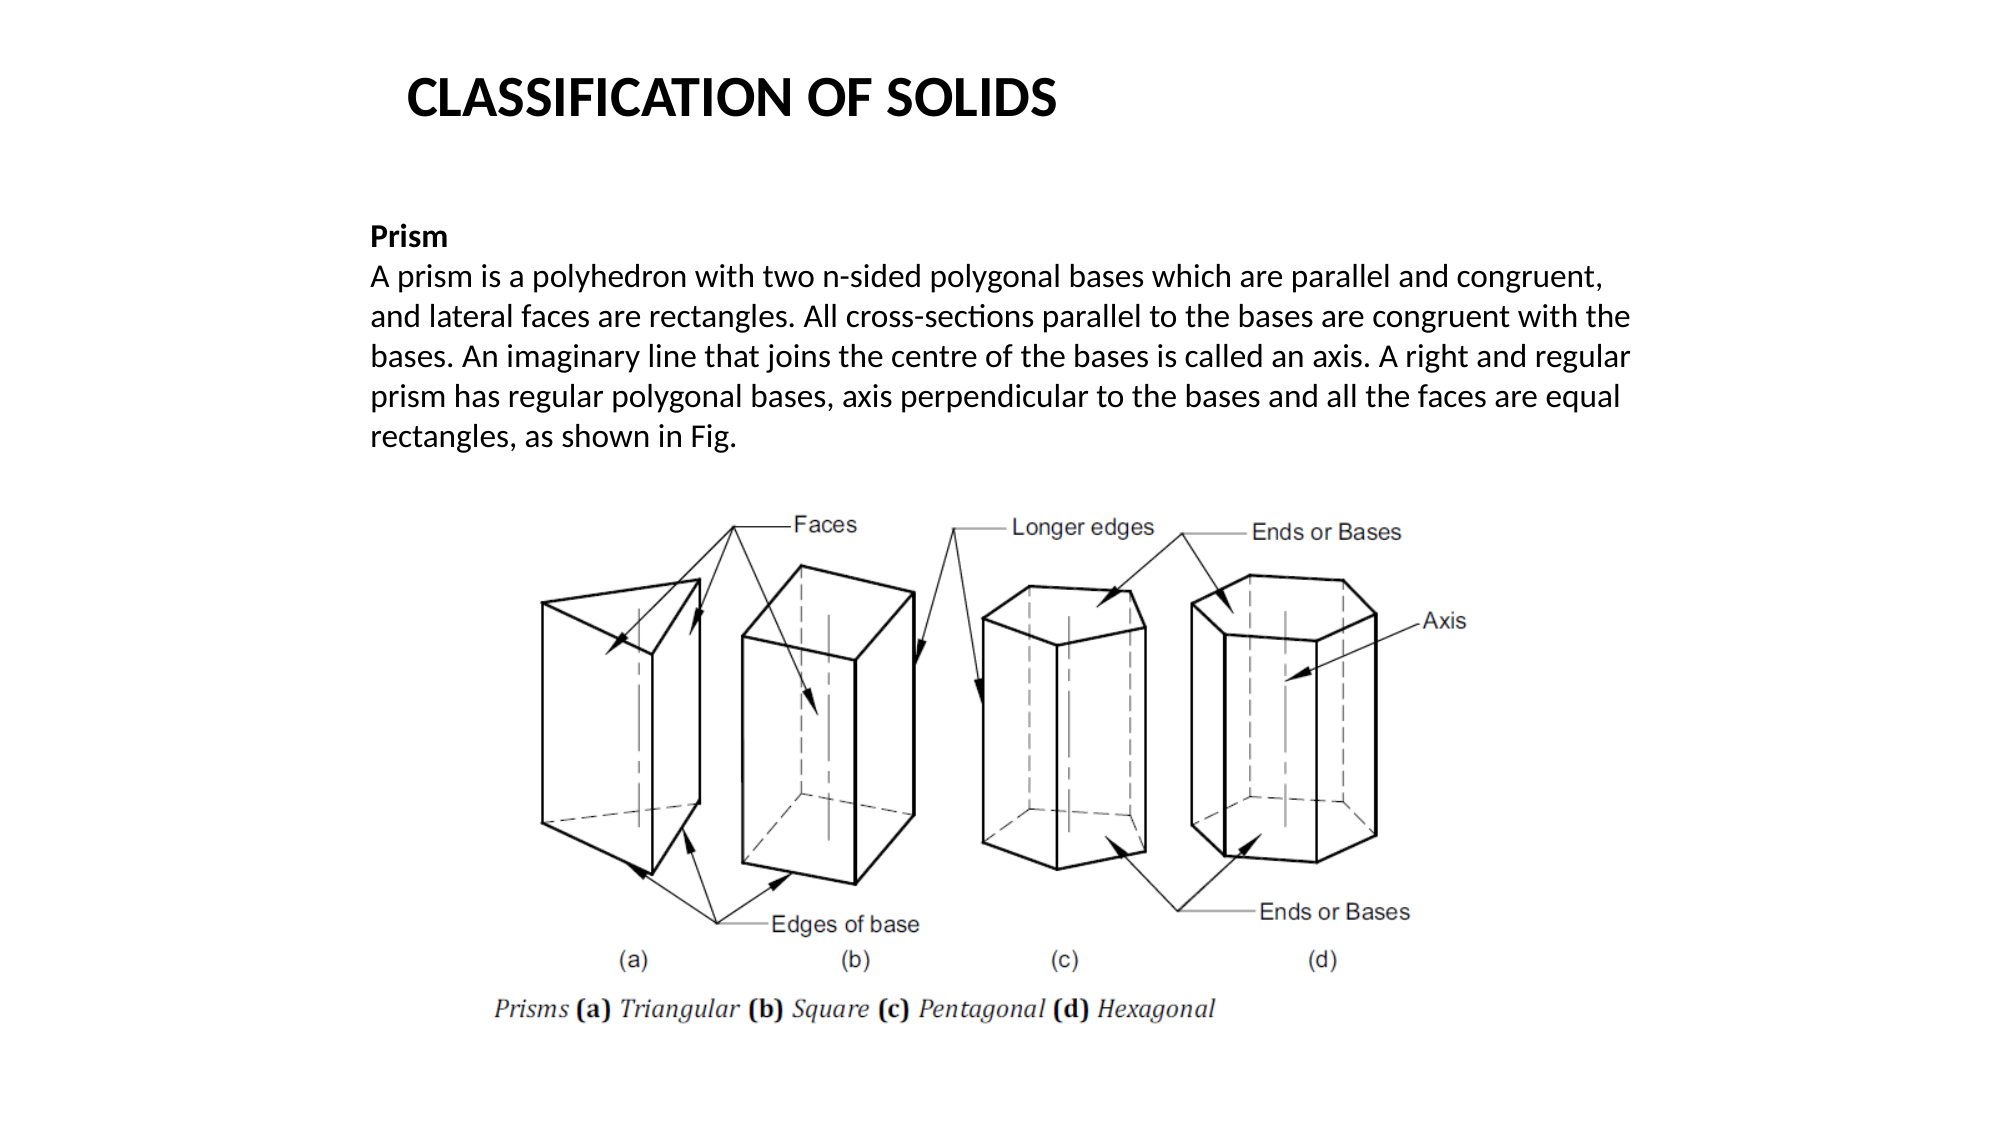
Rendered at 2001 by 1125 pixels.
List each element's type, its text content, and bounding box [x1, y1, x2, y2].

picture [439, 485, 1494, 1066]
text_box Prism A prism is a polyhedron with two n-sided polygonal bases which are parallel and congruent, and lateral faces are rectangles. All cross-sections parallel to the bases are congruent with the bases. An imaginary line that joins the centre of the bases is called an axis. A right and regular prism has regular polygonal bases, axis perpendicular to the bases and all the faces are equal rectangles, as shown in Fig. [355, 206, 1651, 462]
text_box CLASSIFICATION OF SOLIDS [392, 50, 1423, 136]
